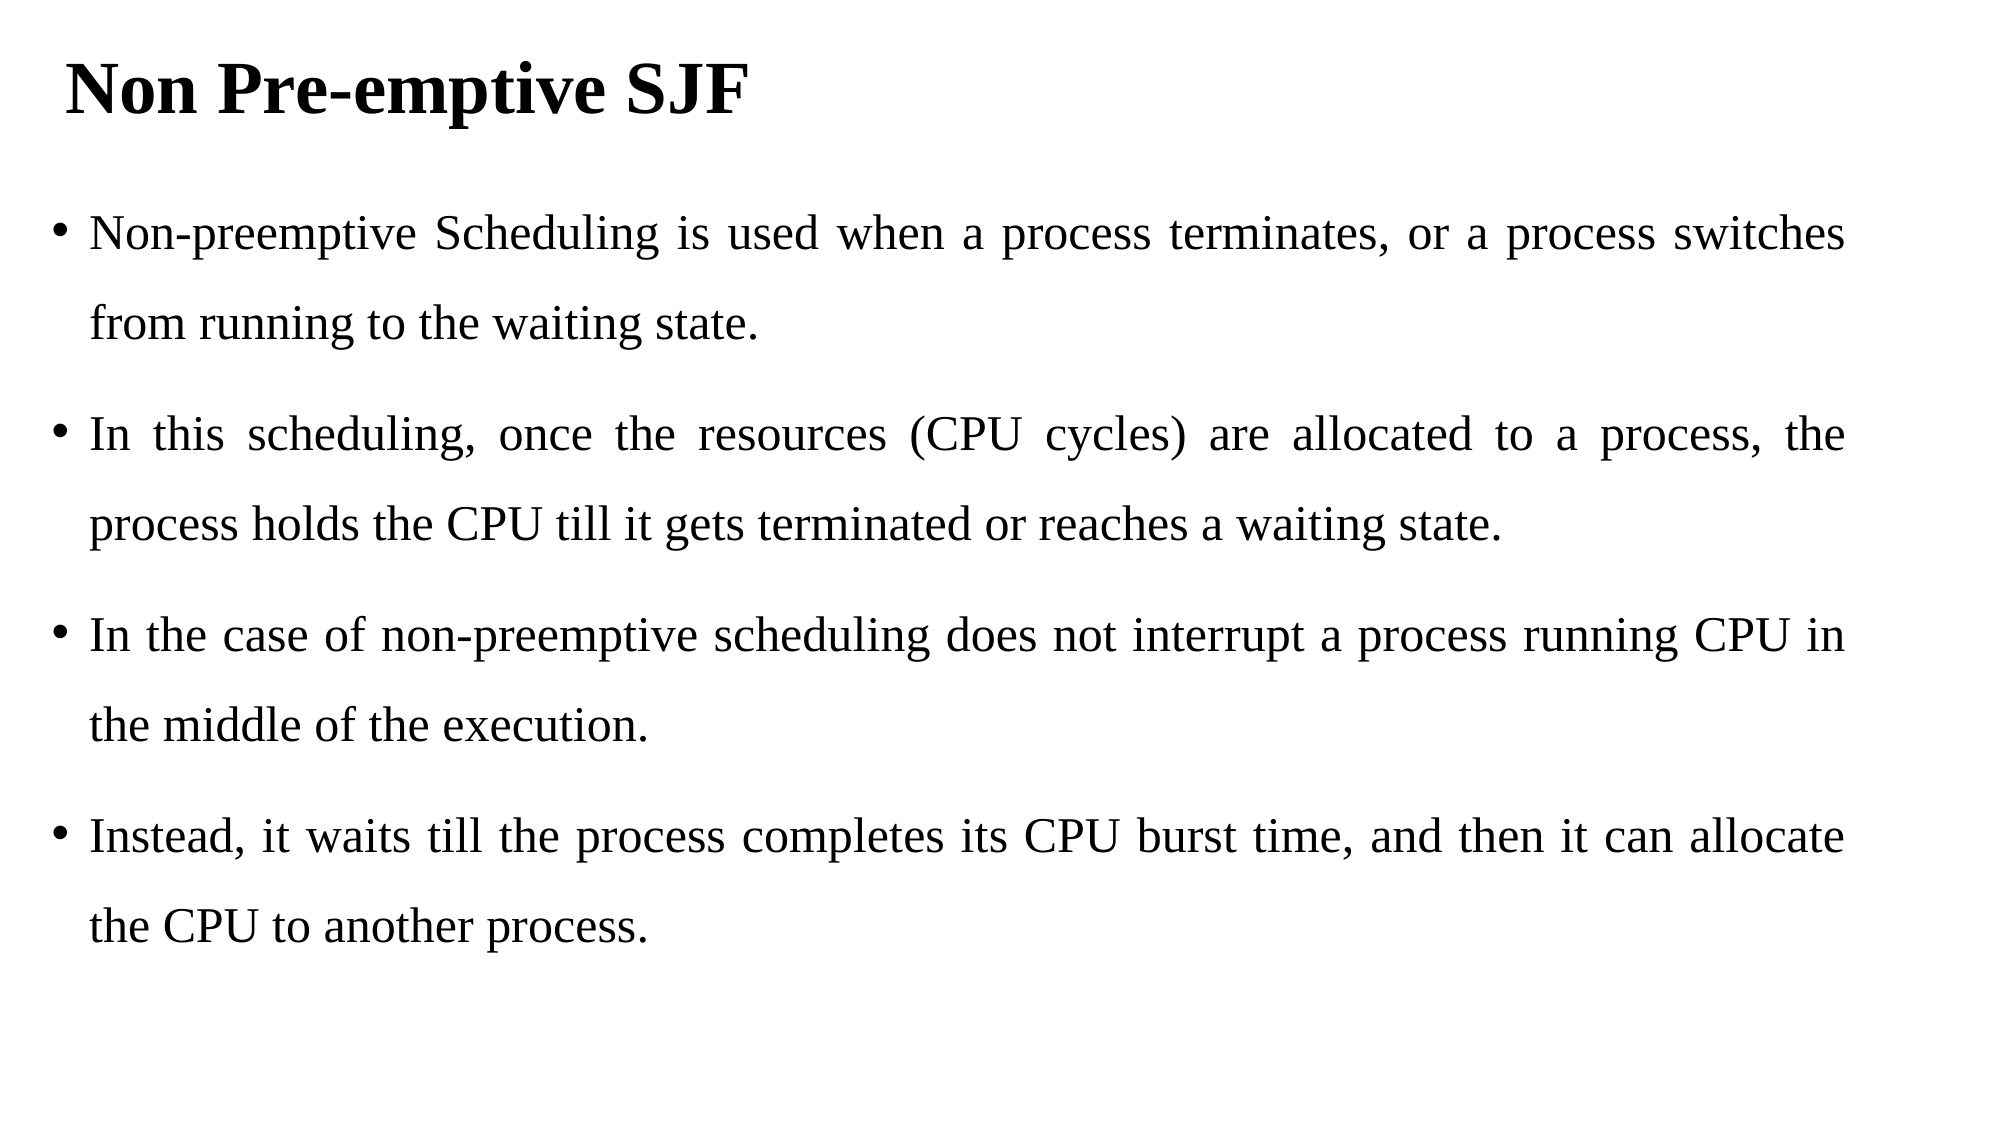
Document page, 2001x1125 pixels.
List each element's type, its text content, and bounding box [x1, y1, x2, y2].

title Non Pre-emptive SJF [50, 17, 1776, 162]
list Non-preemptive Scheduling is used when a process terminates, or a process switches from running to the waiting state. In this scheduling, once the resources (CPU cycles) are allocated to a process, the process holds the CPU till it gets terminated or reaches a waiting state. In the case of non-preemptive scheduling does not interrupt a process running CPU in the middle of the execution. Instead, it waits till the process completes its CPU burst time, and then it can allocate the CPU to another process. [36, 162, 1863, 1014]
